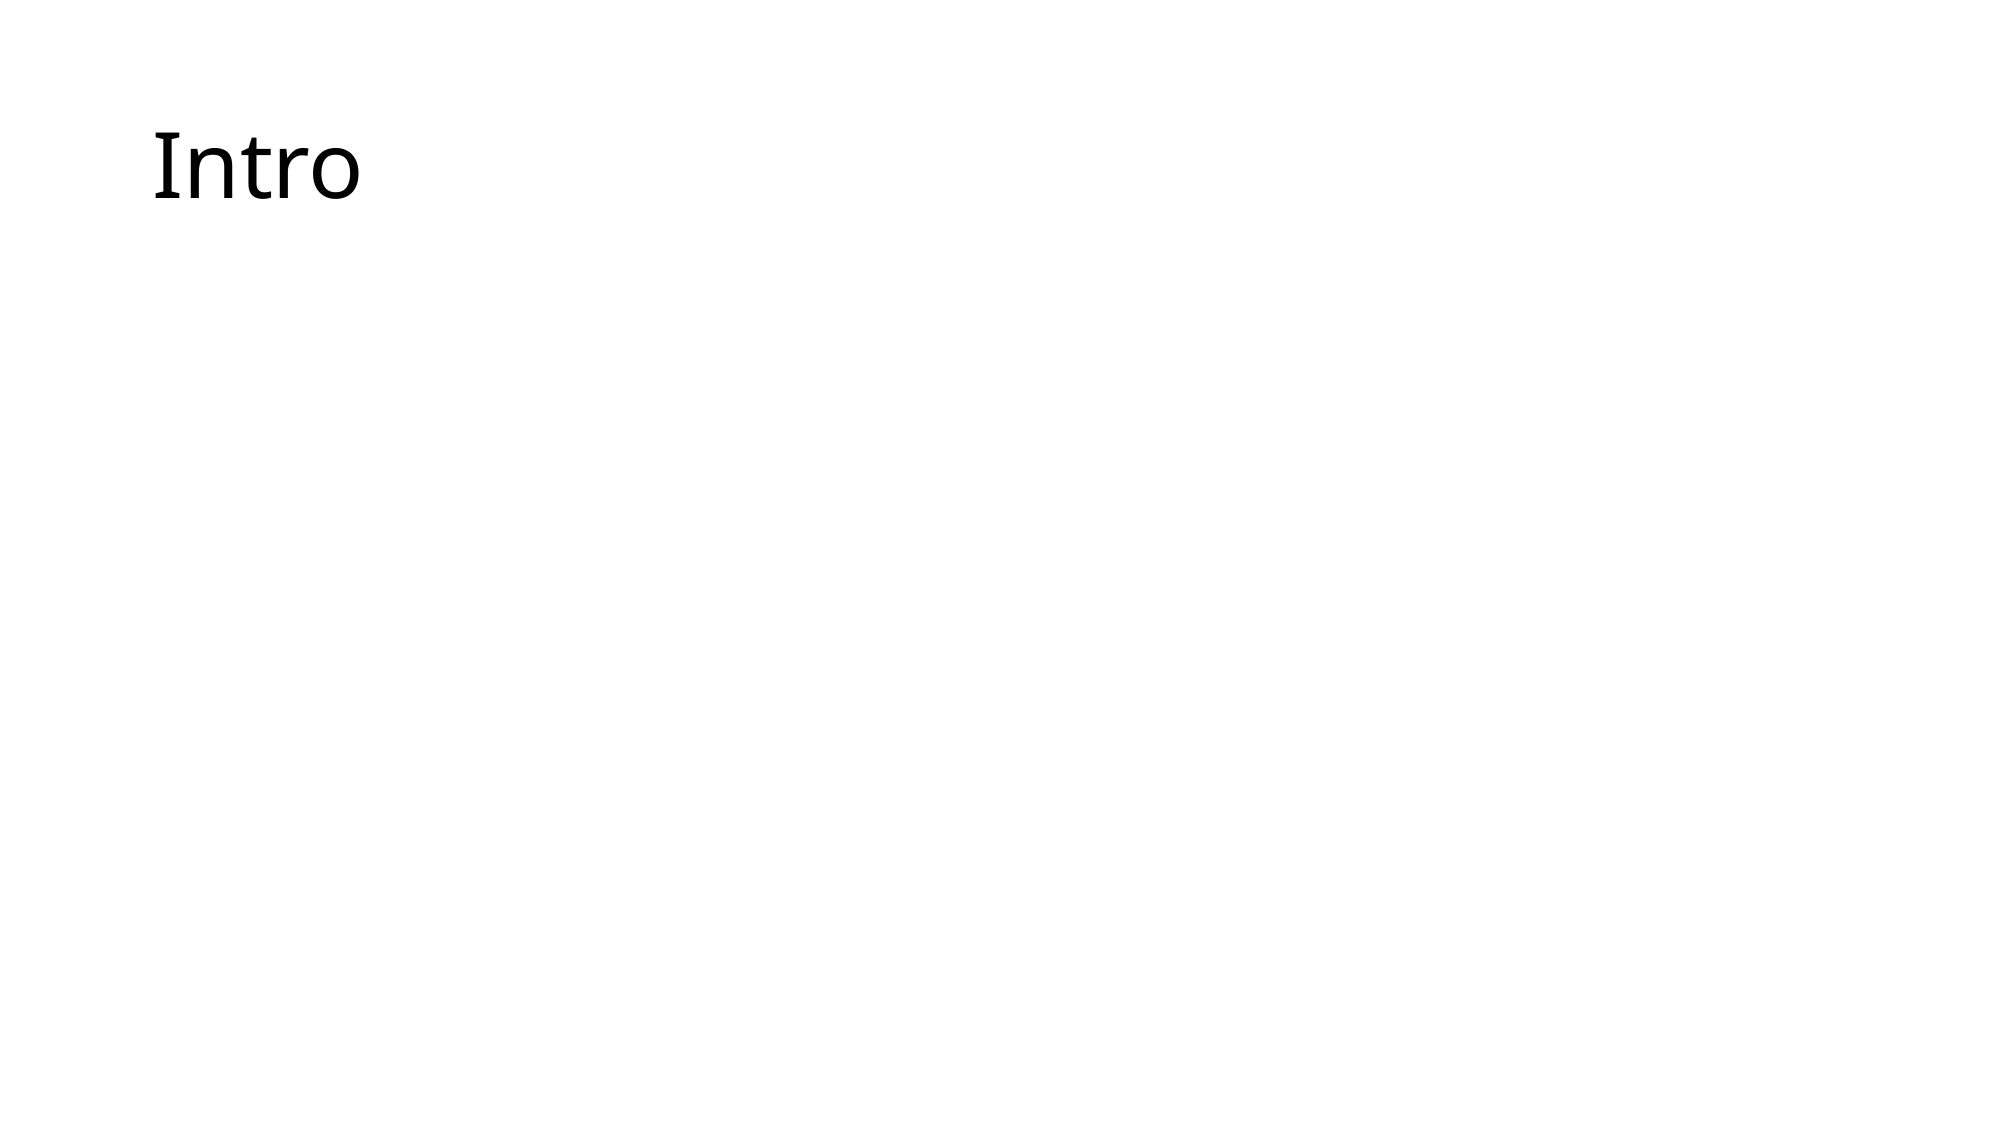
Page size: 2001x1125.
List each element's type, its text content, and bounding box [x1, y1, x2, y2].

title Intro [137, 59, 1863, 278]
